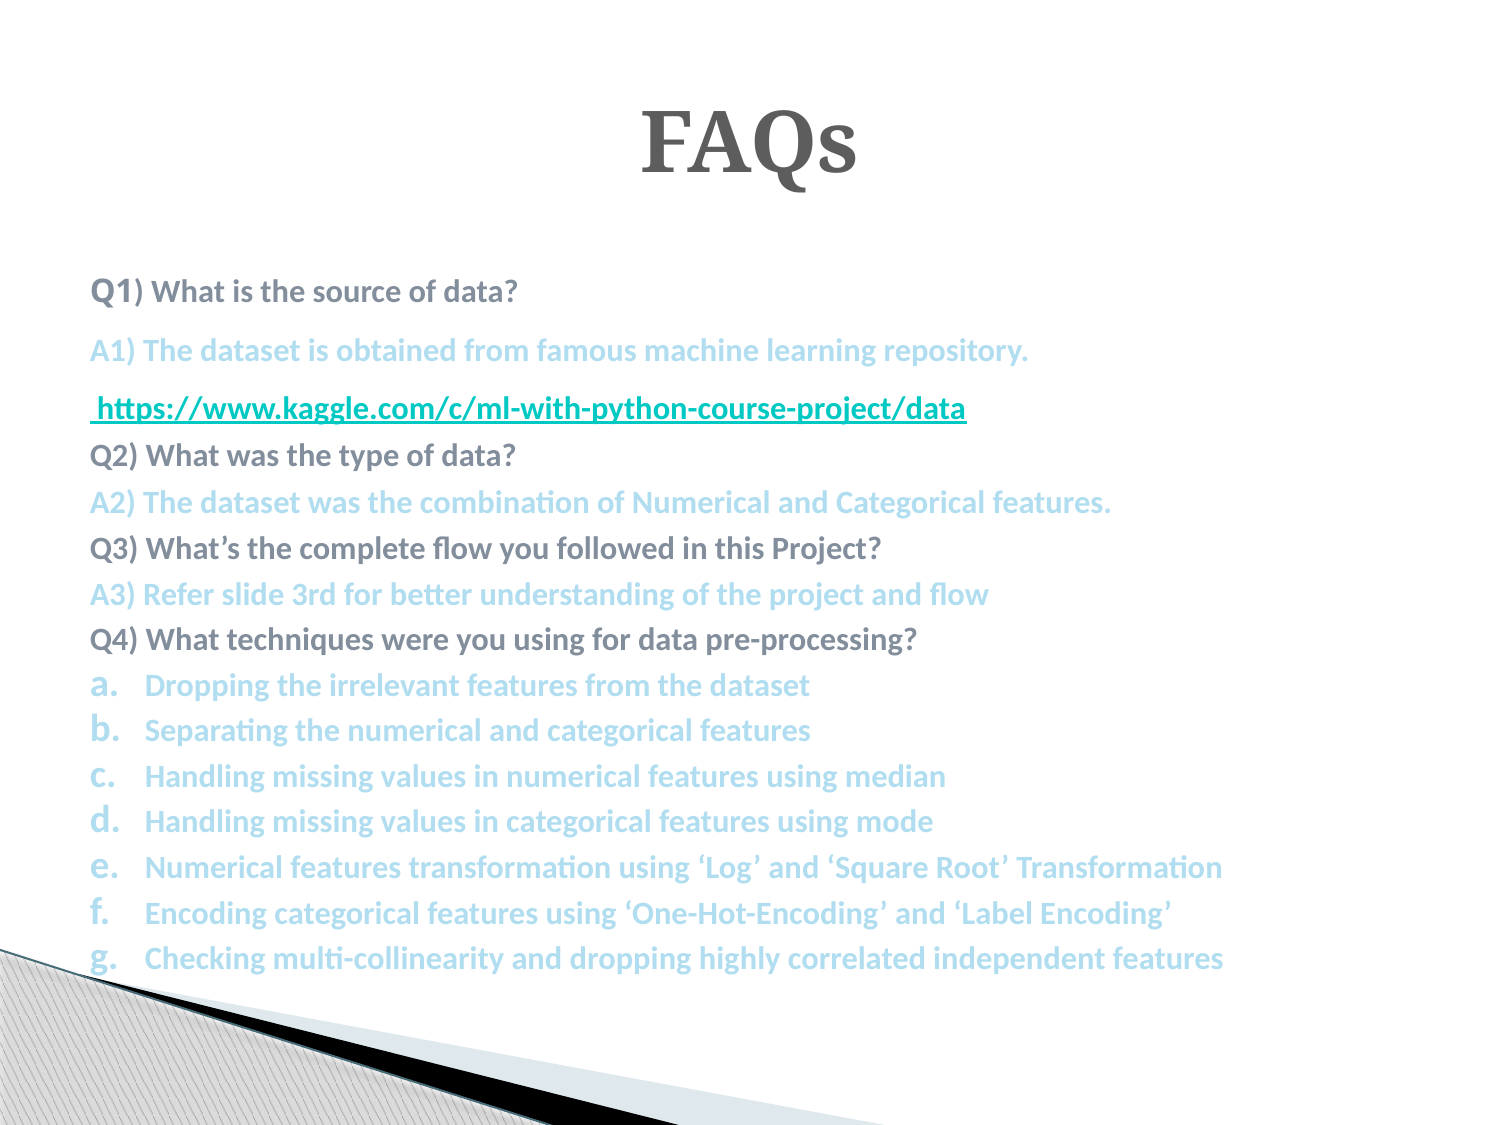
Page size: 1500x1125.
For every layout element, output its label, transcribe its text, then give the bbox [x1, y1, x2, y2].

list Q1) What is the source of data? A1) The dataset is obtained from famous machine learning repository. https://www.kaggle.com/c/ml-with-python-course-project/data Q2) What was the type of data? A2) The dataset was the combination of Numerical and Categorical features. Q3) What’s the complete flow you followed in this Project? A3) Refer slide 3rd for better understanding of the project and flow Q4) What techniques were you using for data pre-processing? Dropping the irrelevant features from the dataset Separating the numerical and categorical features Handling missing values in numerical features using median Handling missing values in categorical features using mode Numerical features transformation using ‘Log’ and ‘Square Root’ Transformation Encoding categorical features using ‘One-Hot-Encoding’ and ‘Label Encoding’ Checking multi-collinearity and dropping highly correlated independent features [75, 243, 1425, 986]
title FAQs [75, 45, 1425, 233]
